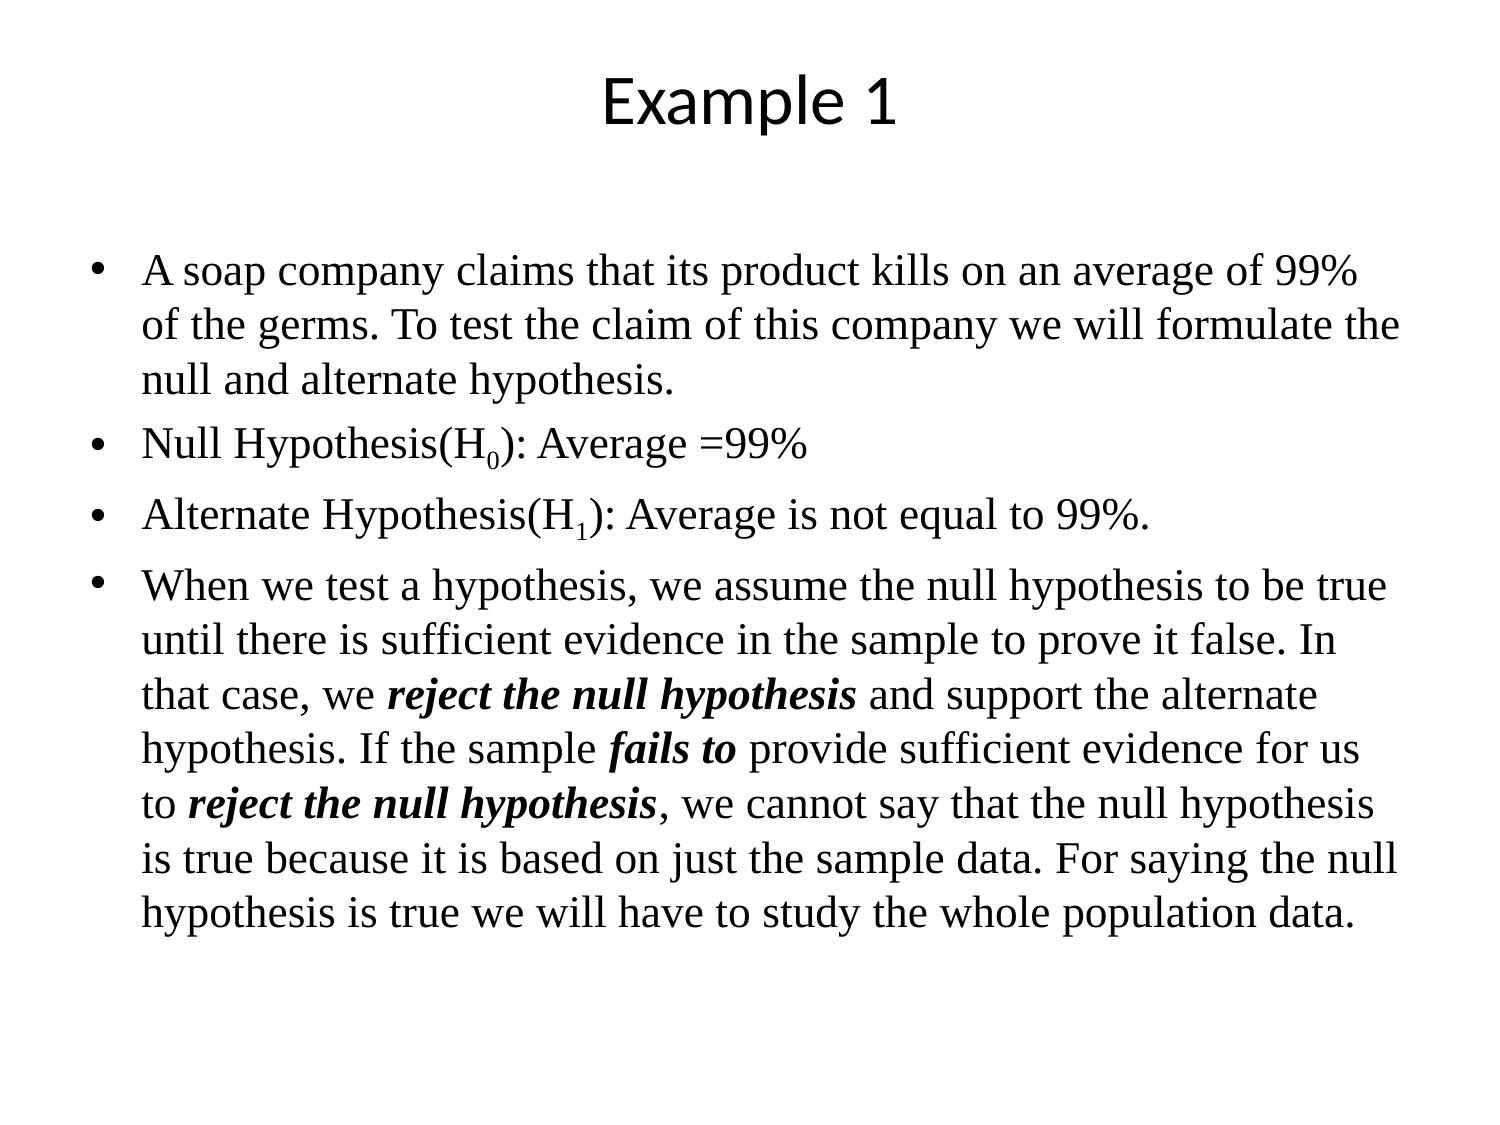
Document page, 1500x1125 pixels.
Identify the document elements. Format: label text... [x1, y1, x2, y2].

title Example 1 [75, 45, 1425, 232]
list A soap company claims that its product kills on an average of 99% of the germs. To test the claim of this company we will formulate the null and alternate hypothesis. Null Hypothesis(H0): Average =99% Alternate Hypothesis(H1): Average is not equal to 99%. When we test a hypothesis, we assume the null hypothesis to be true until there is sufficient evidence in the sample to prove it false. In that case, we reject the null hypothesis and support the alternate hypothesis. If the sample fails to provide sufficient evidence for us to reject the null hypothesis, we cannot say that the null hypothesis is true because it is based on just the sample data. For saying the null hypothesis is true we will have to study the whole population data. [75, 232, 1425, 1005]
